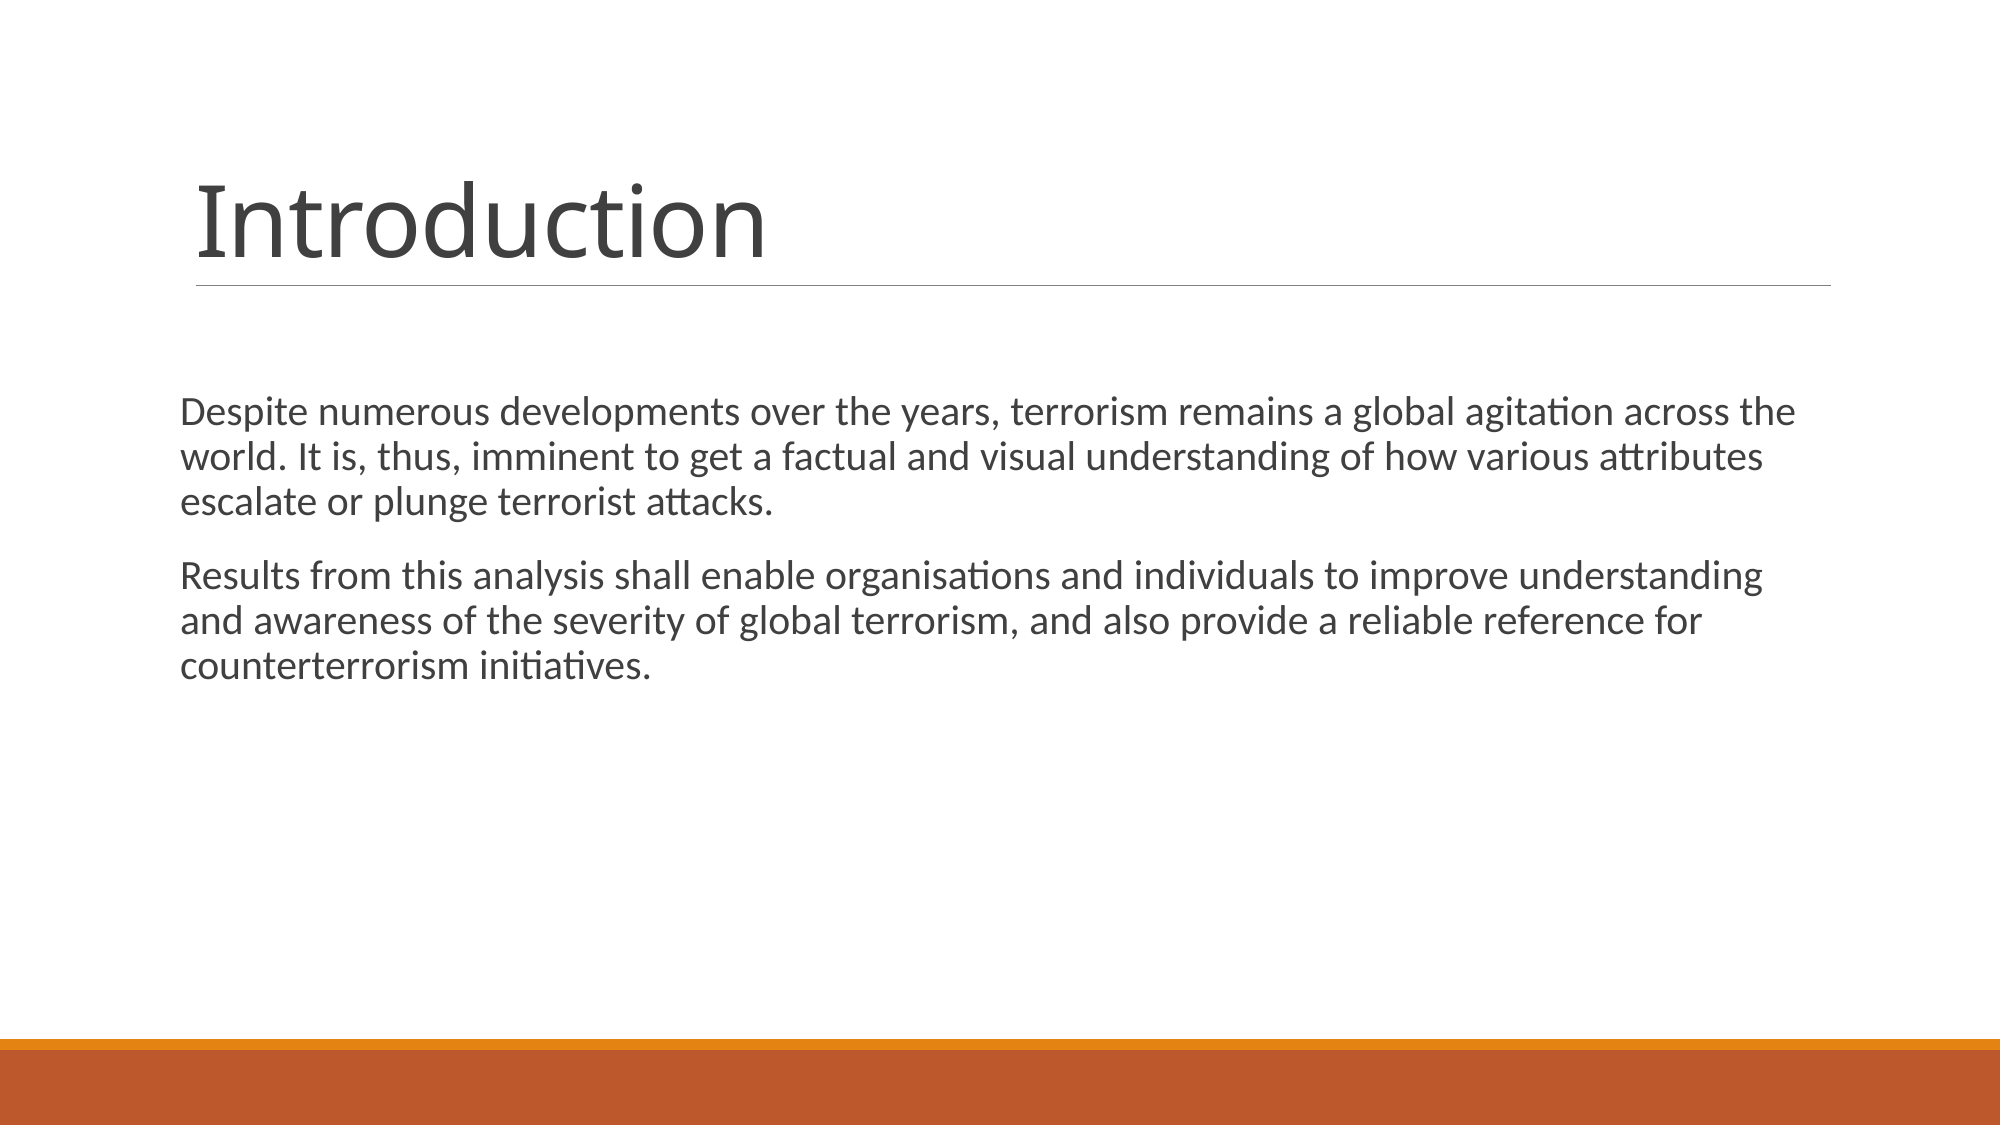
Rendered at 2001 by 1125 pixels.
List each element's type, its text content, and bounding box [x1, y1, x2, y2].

title Introduction [180, 47, 1830, 285]
list Despite numerous developments over the years, terrorism remains a global agitation across the world. It is, thus, imminent to get a factual and visual understanding of how various attributes escalate or plunge terrorist attacks. Results from this analysis shall enable organisations and individuals to improve understanding and awareness of the severity of global terrorism, and also provide a reliable reference for counterterrorism initiatives. [180, 302, 1830, 963]
